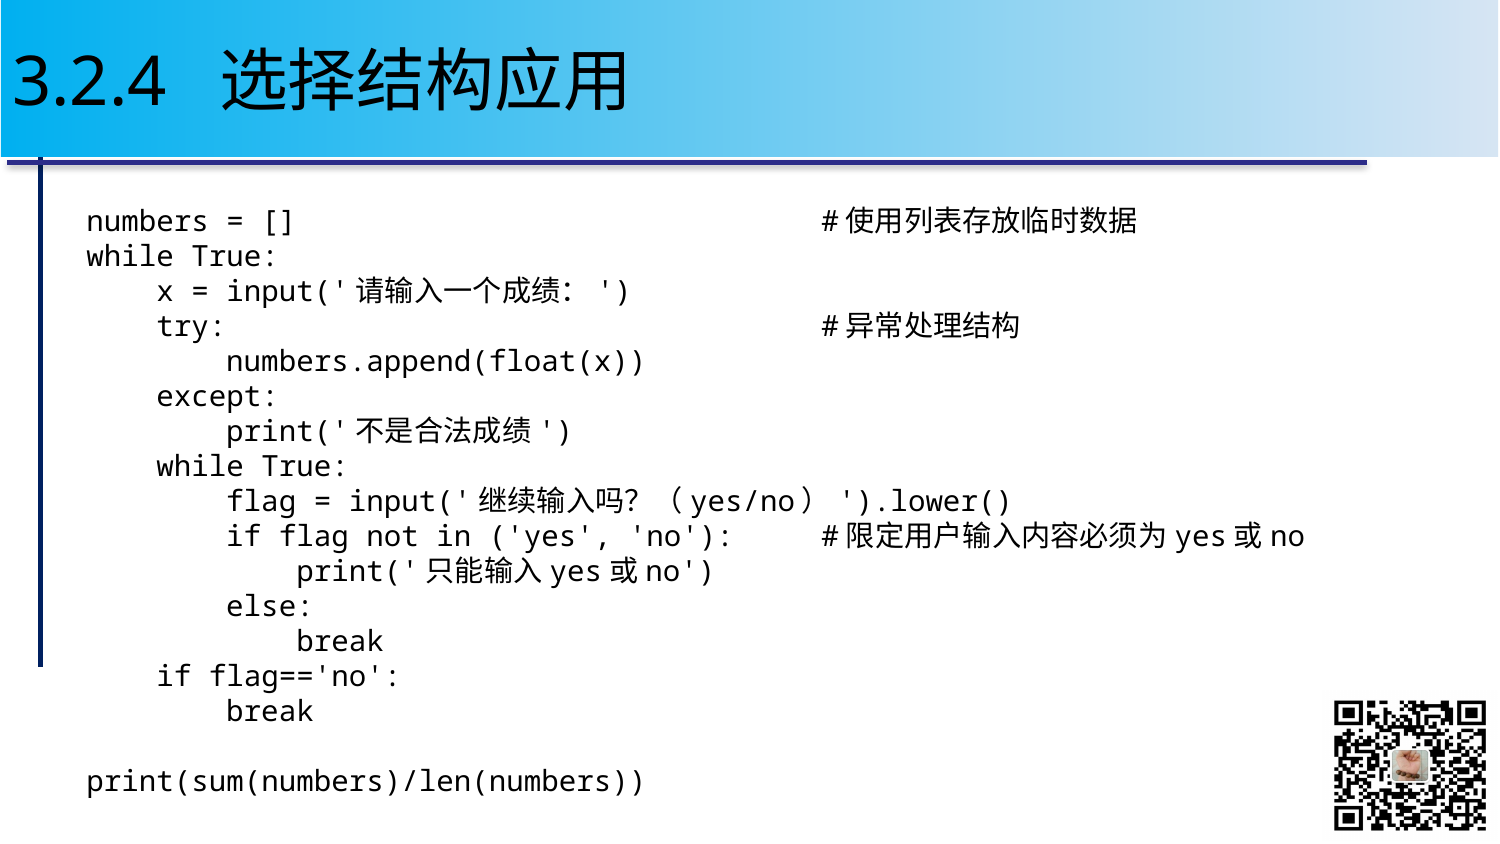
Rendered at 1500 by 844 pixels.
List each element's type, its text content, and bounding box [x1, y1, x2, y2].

title 3.2.4 选择结构应用 [0, 0, 1499, 157]
list numbers = [] #使用列表存放临时数据 while True: x = input('请输入一个成绩：') try: #异常处理结构 numbers.append(float(x)) except: print('不是合法成绩') while True: flag = input('继续输入吗？（yes/no）').lower() if flag not in ('yes', 'no'): #限定用户输入内容必须为yes或no print('只能输入yes或no') else: break if flag=='no': break print(sum(numbers)/len(numbers)) [74, 196, 1426, 755]
picture [1322, 690, 1498, 841]
